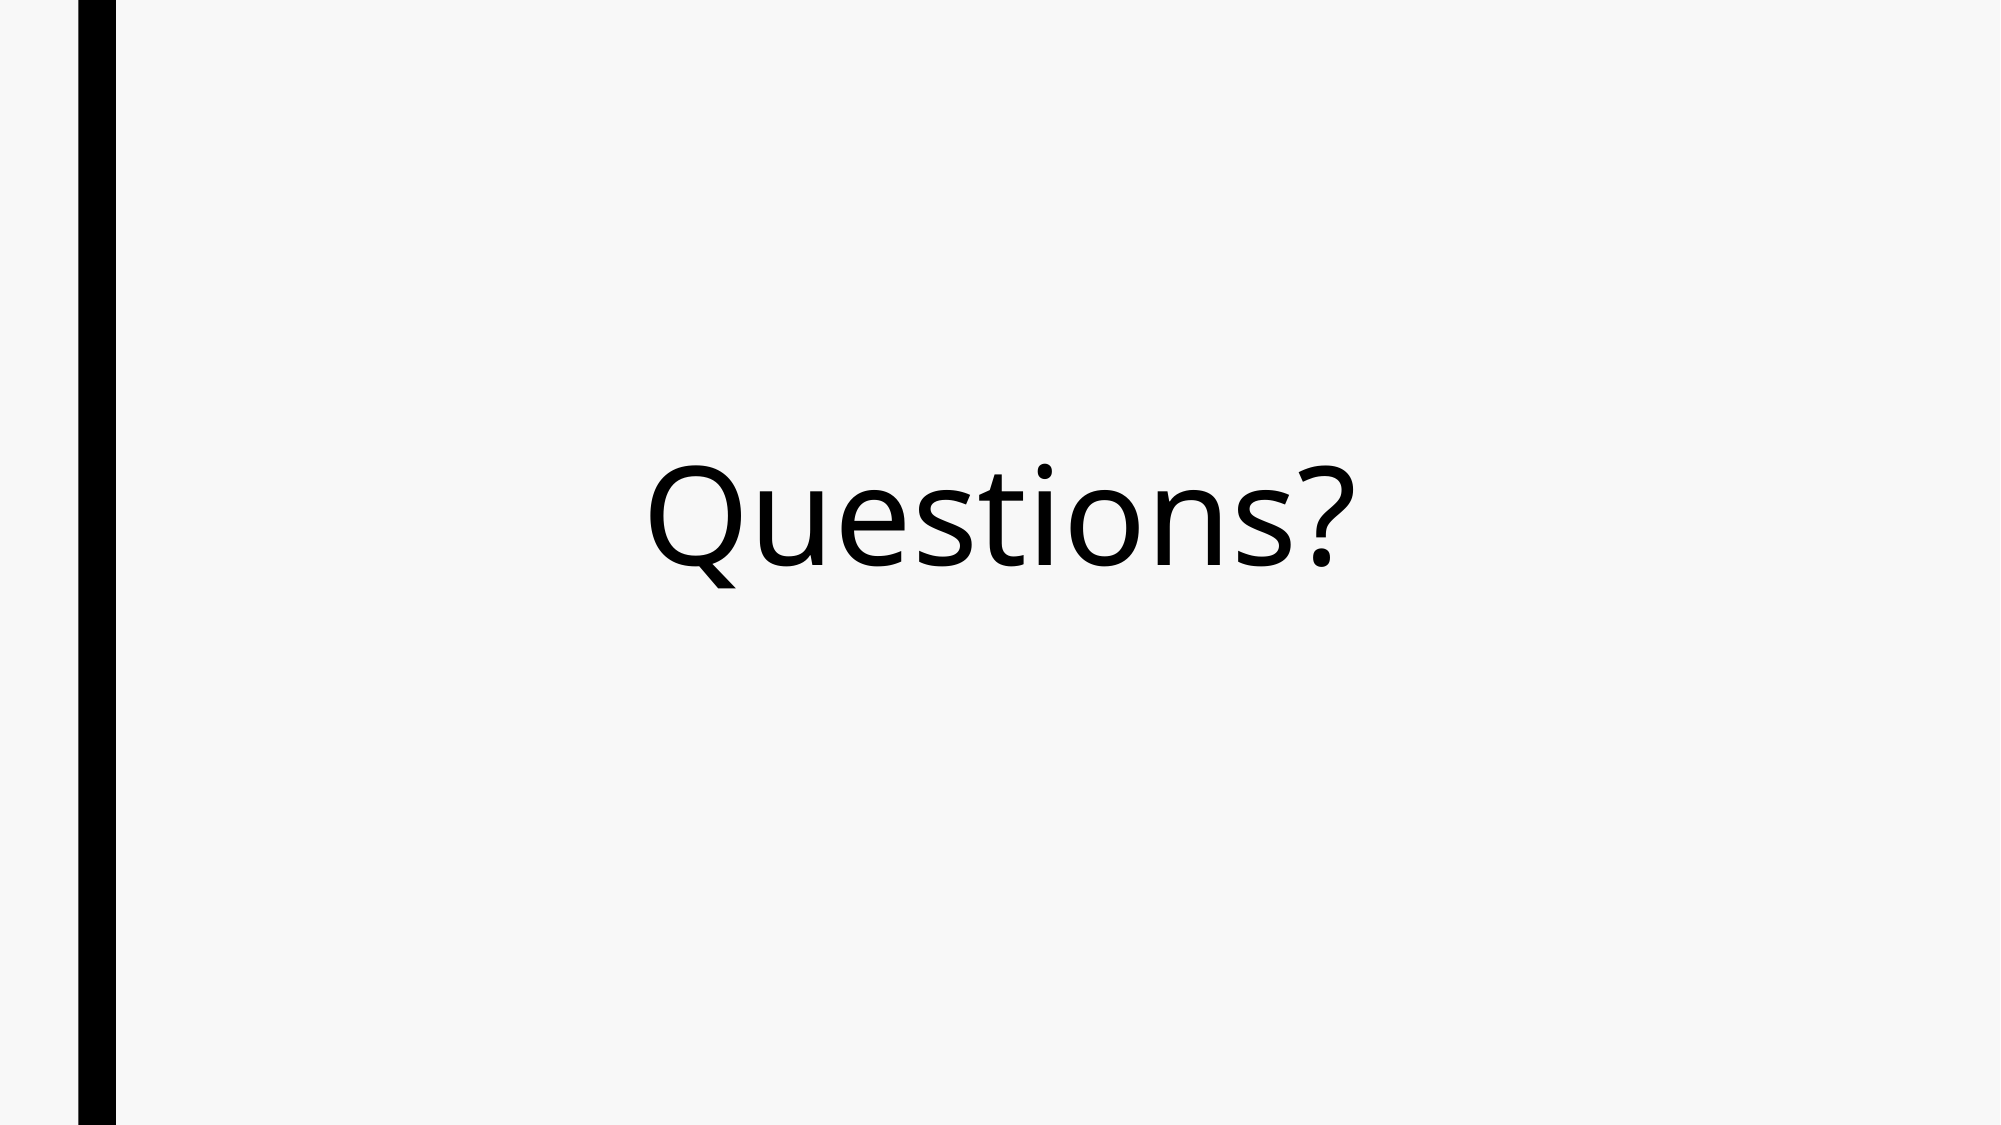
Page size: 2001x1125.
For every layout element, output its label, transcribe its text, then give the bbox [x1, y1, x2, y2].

title Questions? [212, 440, 1788, 685]
